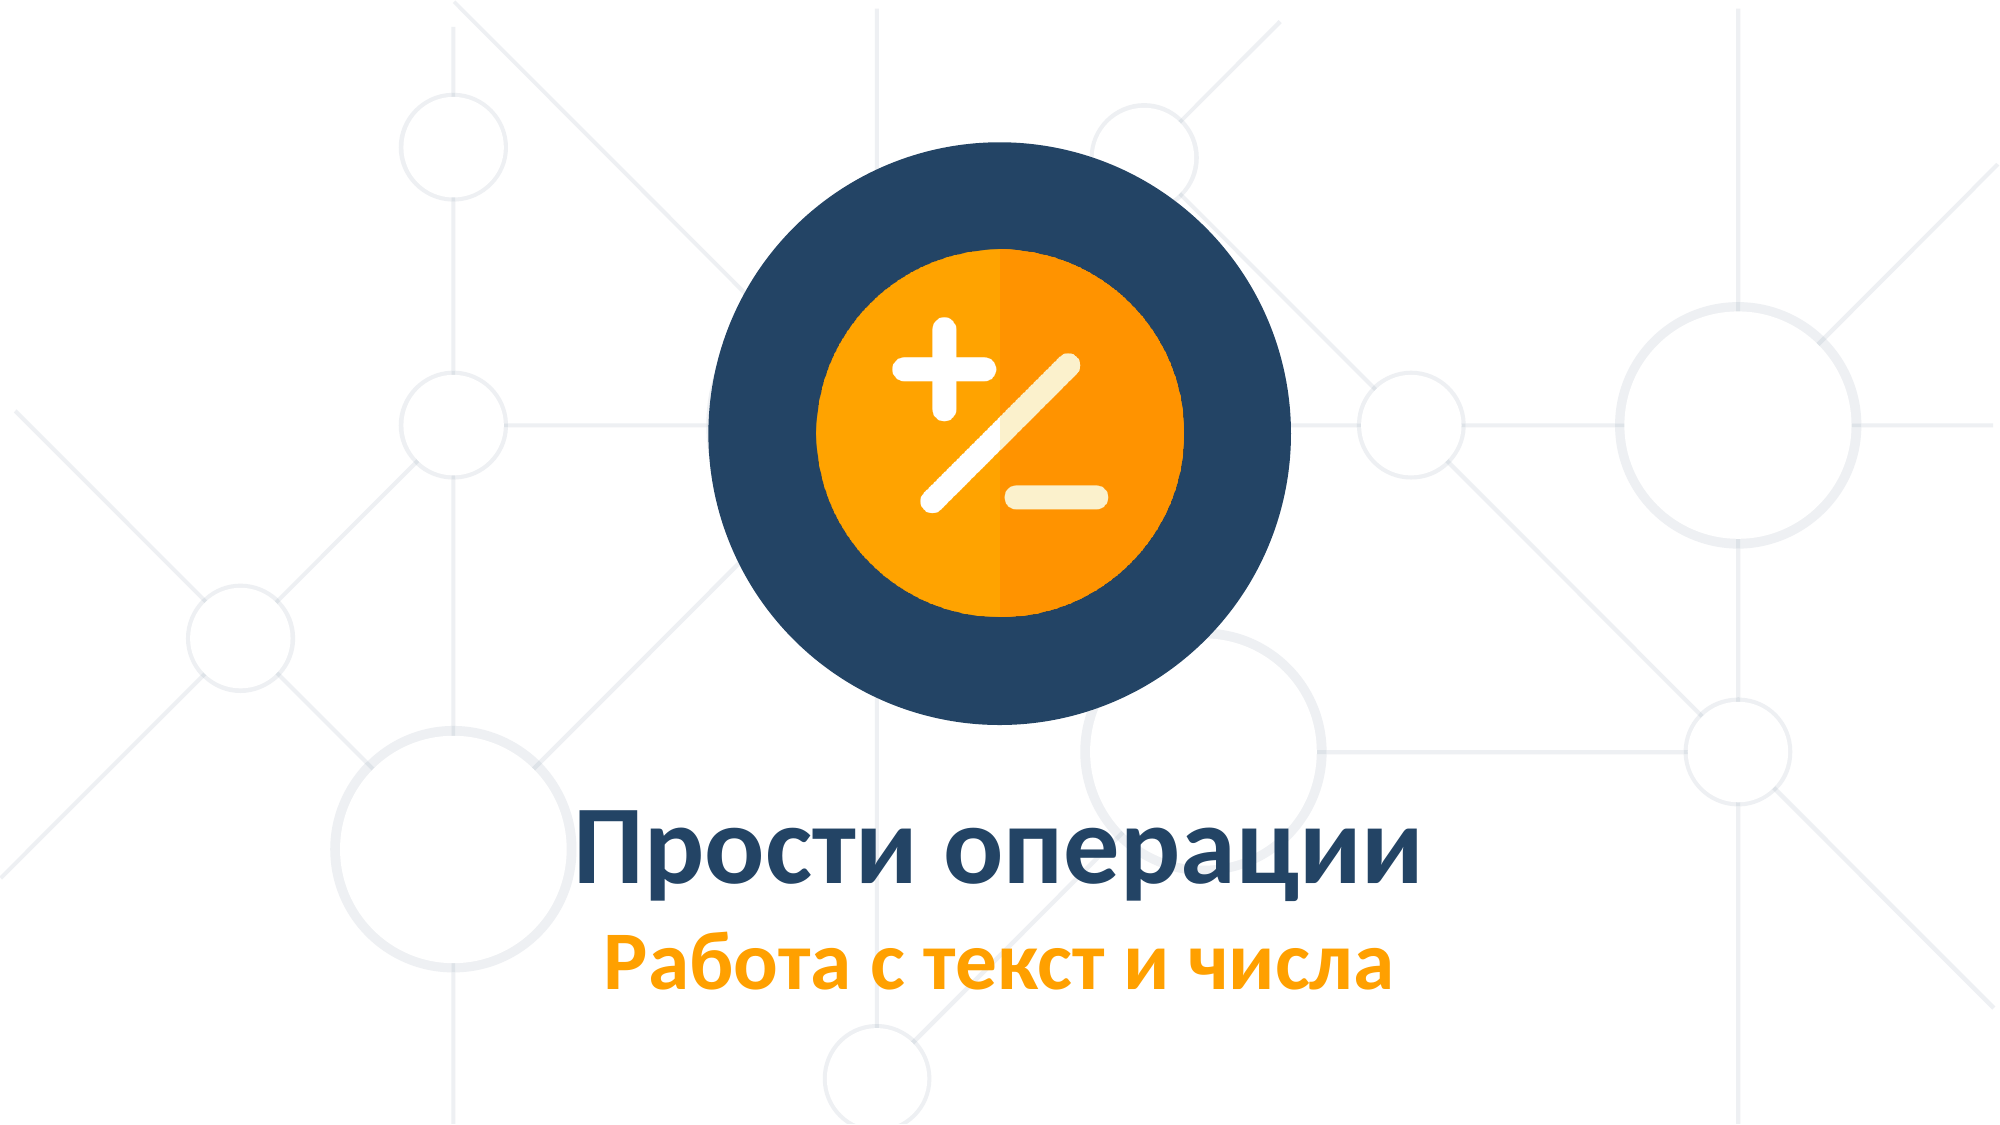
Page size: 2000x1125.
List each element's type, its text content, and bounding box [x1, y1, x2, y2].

list Работа с текст и числа [100, 912, 1899, 995]
picture [815, 249, 1184, 618]
list Прости операции [100, 771, 1899, 898]
